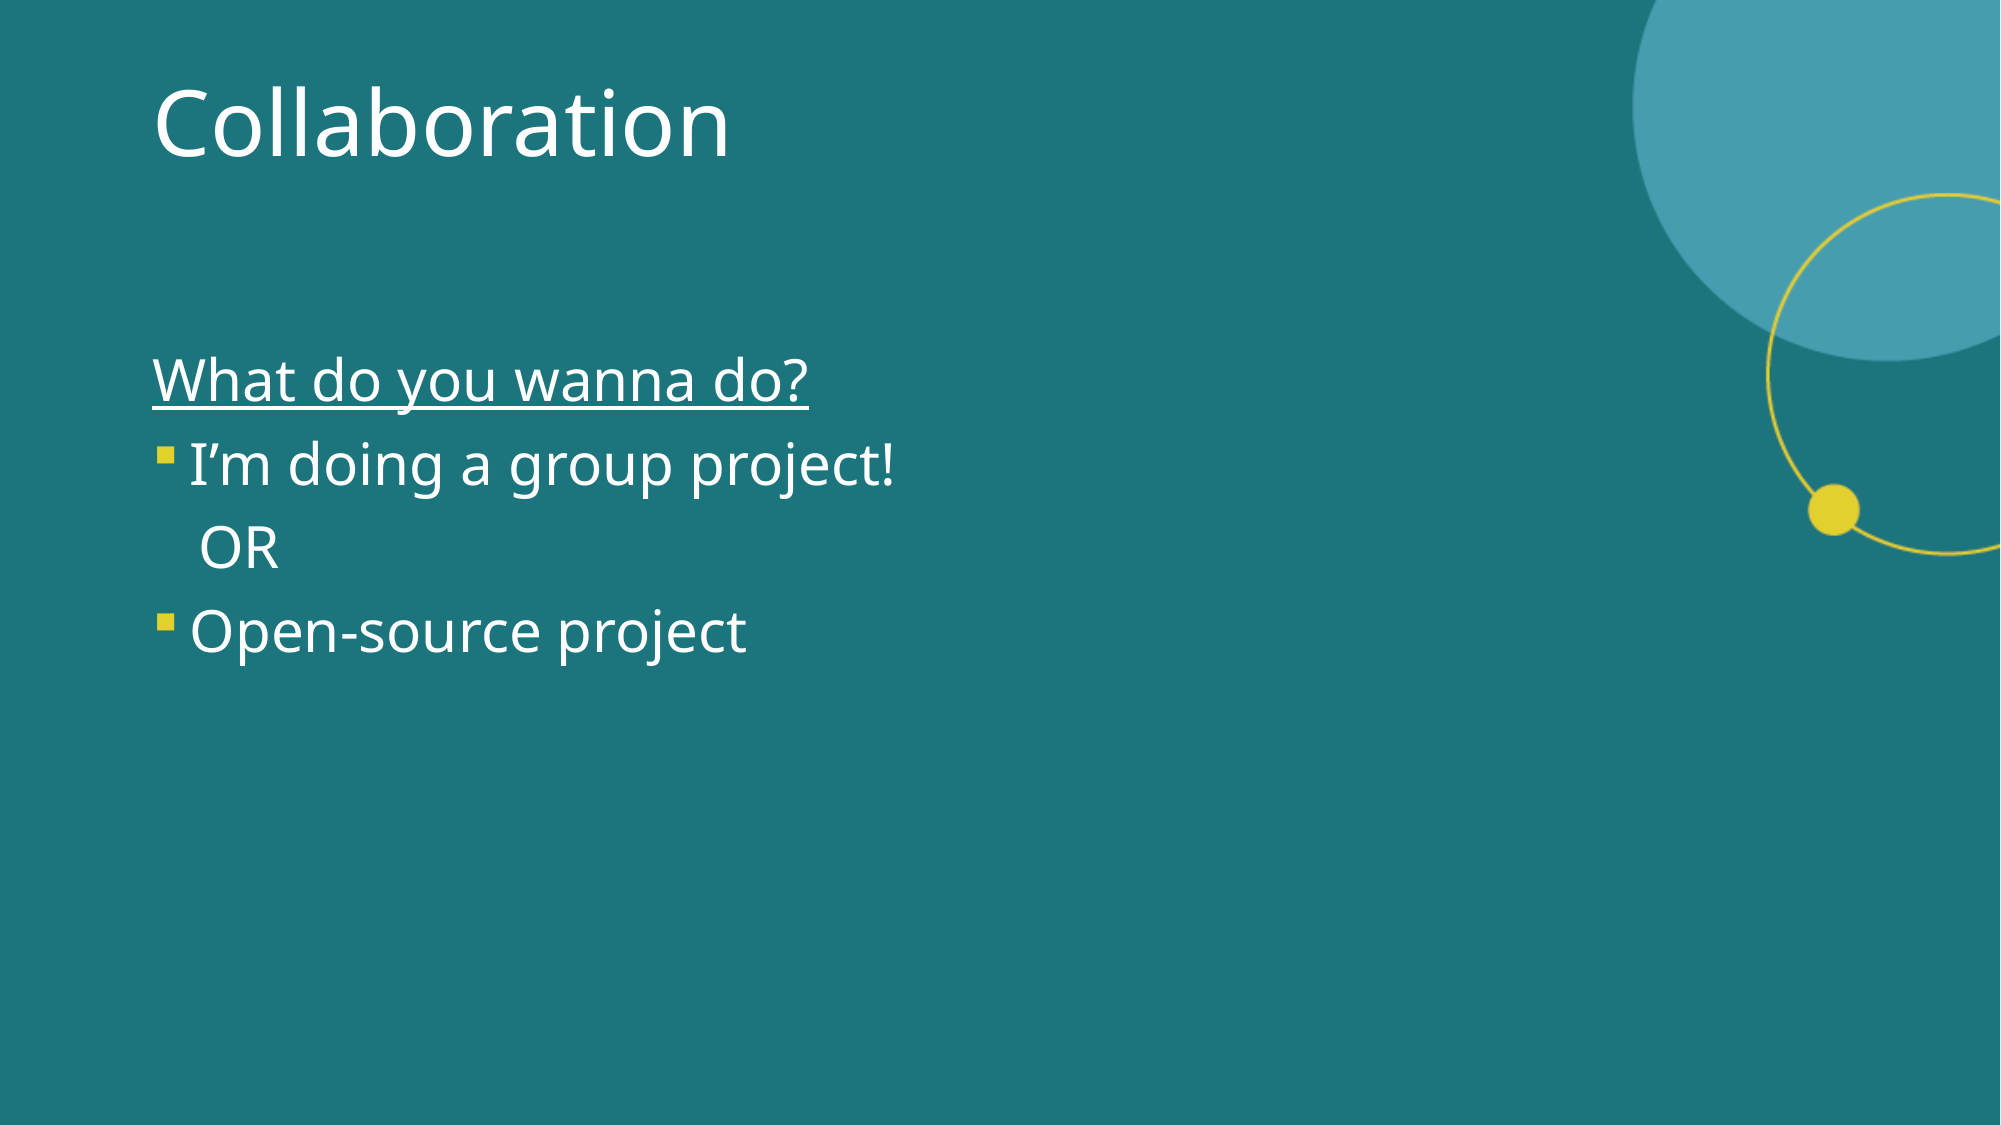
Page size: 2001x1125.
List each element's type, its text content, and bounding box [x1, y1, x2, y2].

list What do you wanna do? I’m doing a group project! OR Open-source project [137, 343, 1863, 1016]
title Collaboration [137, 18, 1505, 236]
picture [0, 0, 2001, 1125]
